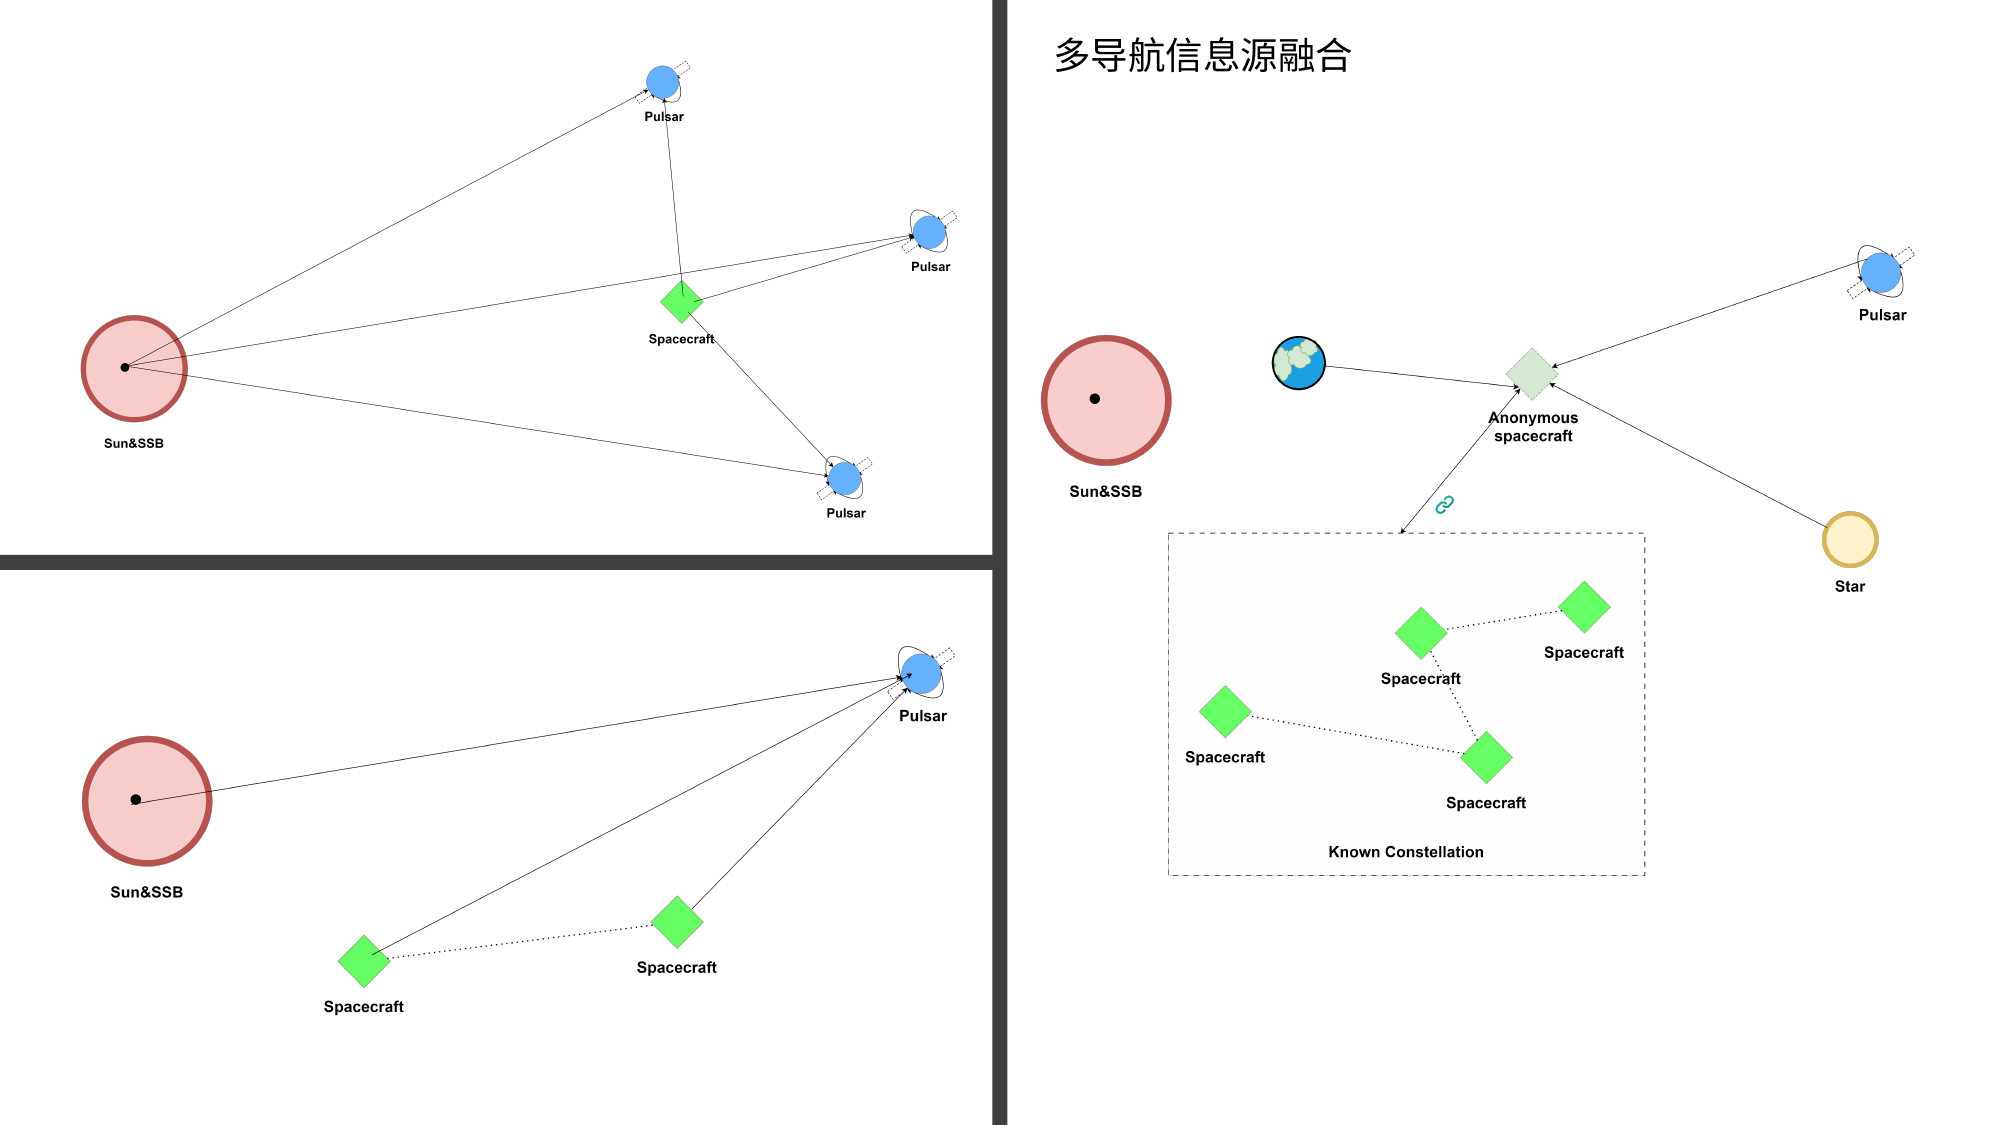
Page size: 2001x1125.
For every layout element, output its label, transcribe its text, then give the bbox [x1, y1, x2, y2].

picture [74, 54, 966, 528]
text_box 多导航信息源融合 [1038, 24, 1369, 85]
picture [1034, 219, 1926, 882]
text_box [0, 553, 1006, 571]
picture [74, 621, 966, 1023]
text_box [991, 0, 1009, 1125]
